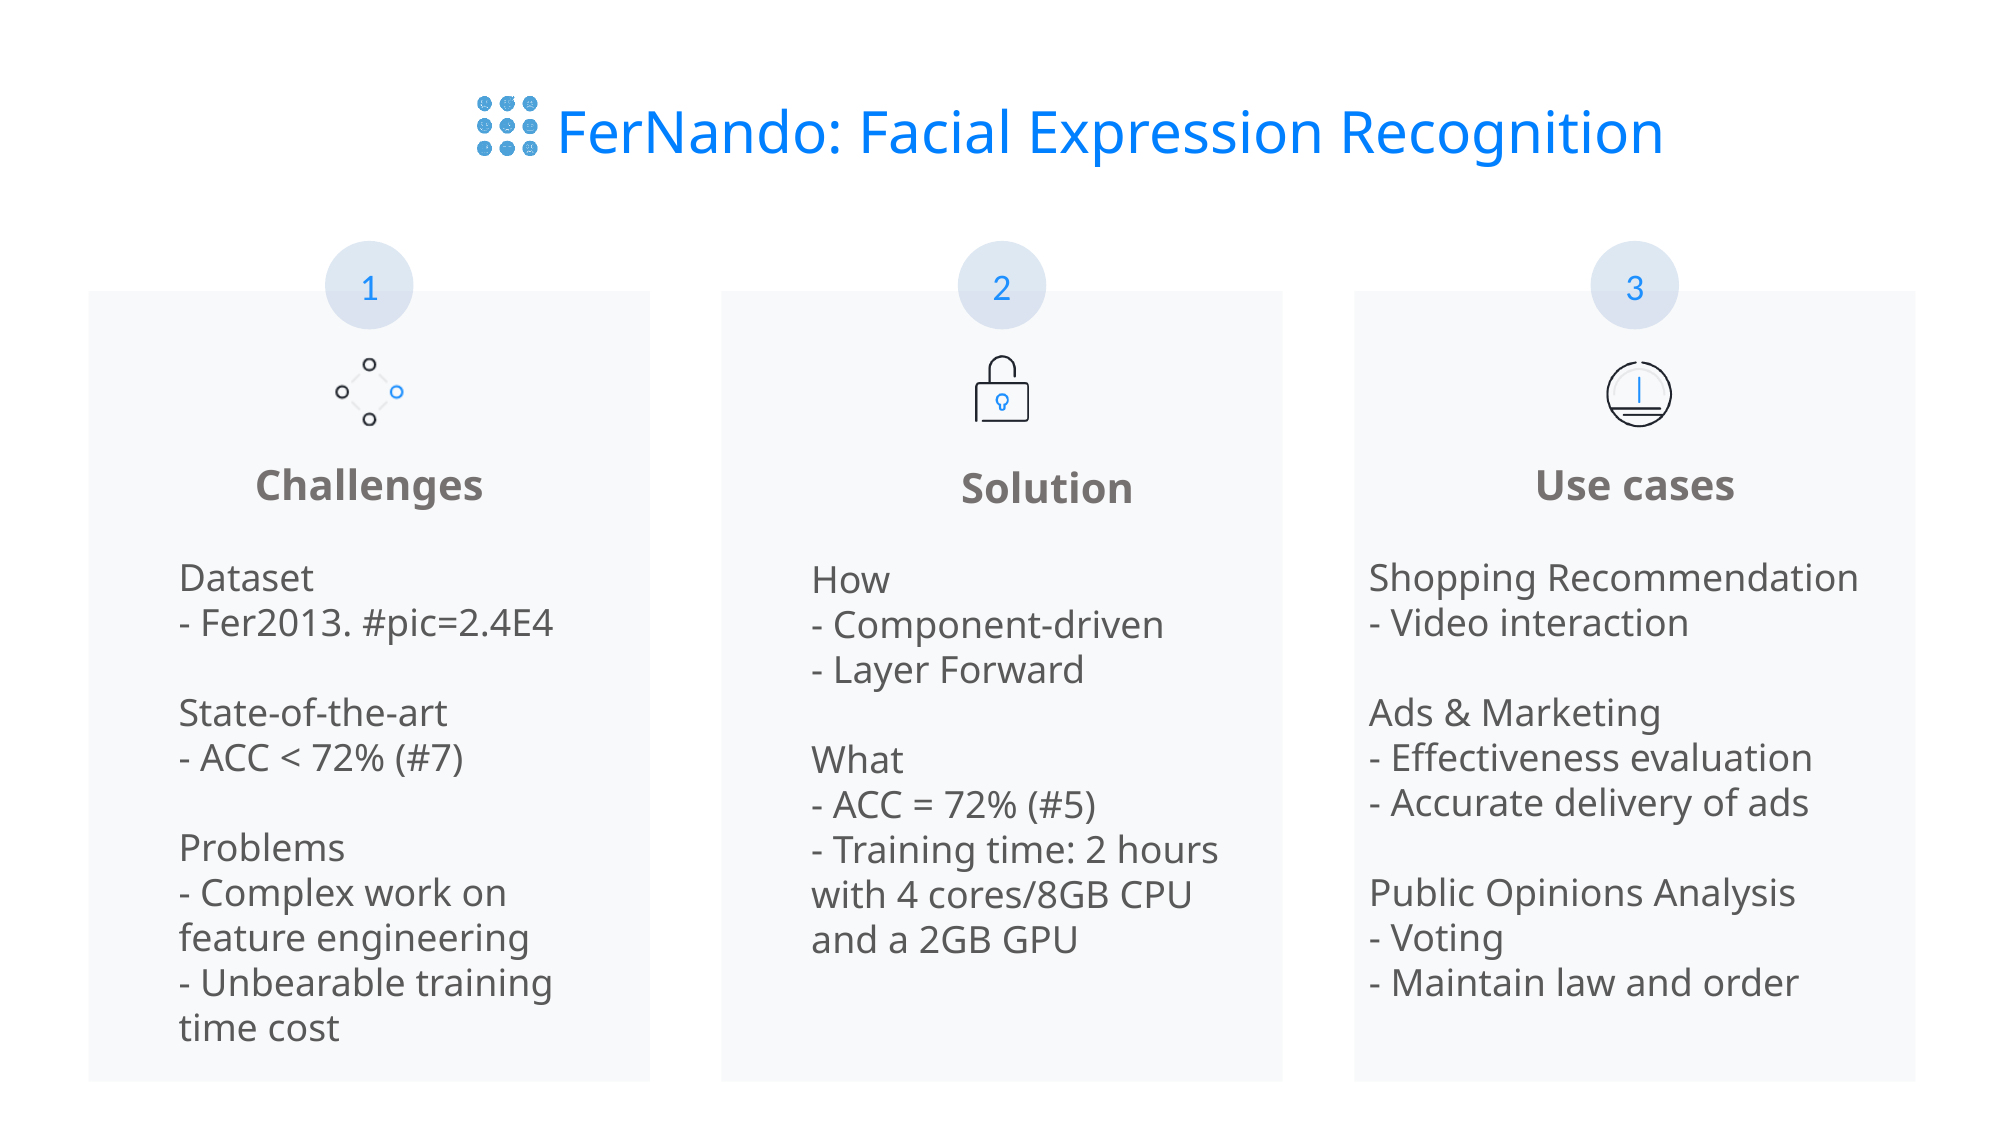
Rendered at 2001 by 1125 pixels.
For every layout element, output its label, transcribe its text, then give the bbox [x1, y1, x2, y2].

text_box 2 [955, 238, 1049, 332]
picture [960, 347, 1047, 431]
text_box Challenges Dataset - Fer2013. #pic=2.4E4 State-of-the-art - ACC < 72% (#7) Problems - Complex work on feature engineering - Unbearable training time cost [87, 289, 652, 1084]
text_box 1 [322, 238, 416, 332]
picture [471, 89, 543, 165]
text_box Solution How - Component-driven - Layer Forward What - ACC = 72% (#5) - Training time: 2 hours with 4 cores/8GB CPU and a 2GB GPU [719, 289, 1285, 1084]
text_box FerNando: Facial Expression Recognition [542, 87, 1905, 173]
picture [1597, 356, 1684, 439]
picture [314, 348, 424, 435]
text_box Use cases Shopping Recommendation - Video interaction Ads & Marketing - Effectiveness evaluation - Accurate delivery of ads Public Opinions Analysis - Voting - Maintain law and order [1352, 289, 1917, 1084]
text_box [315, 720, 345, 777]
text_box 3 [1588, 238, 1682, 332]
